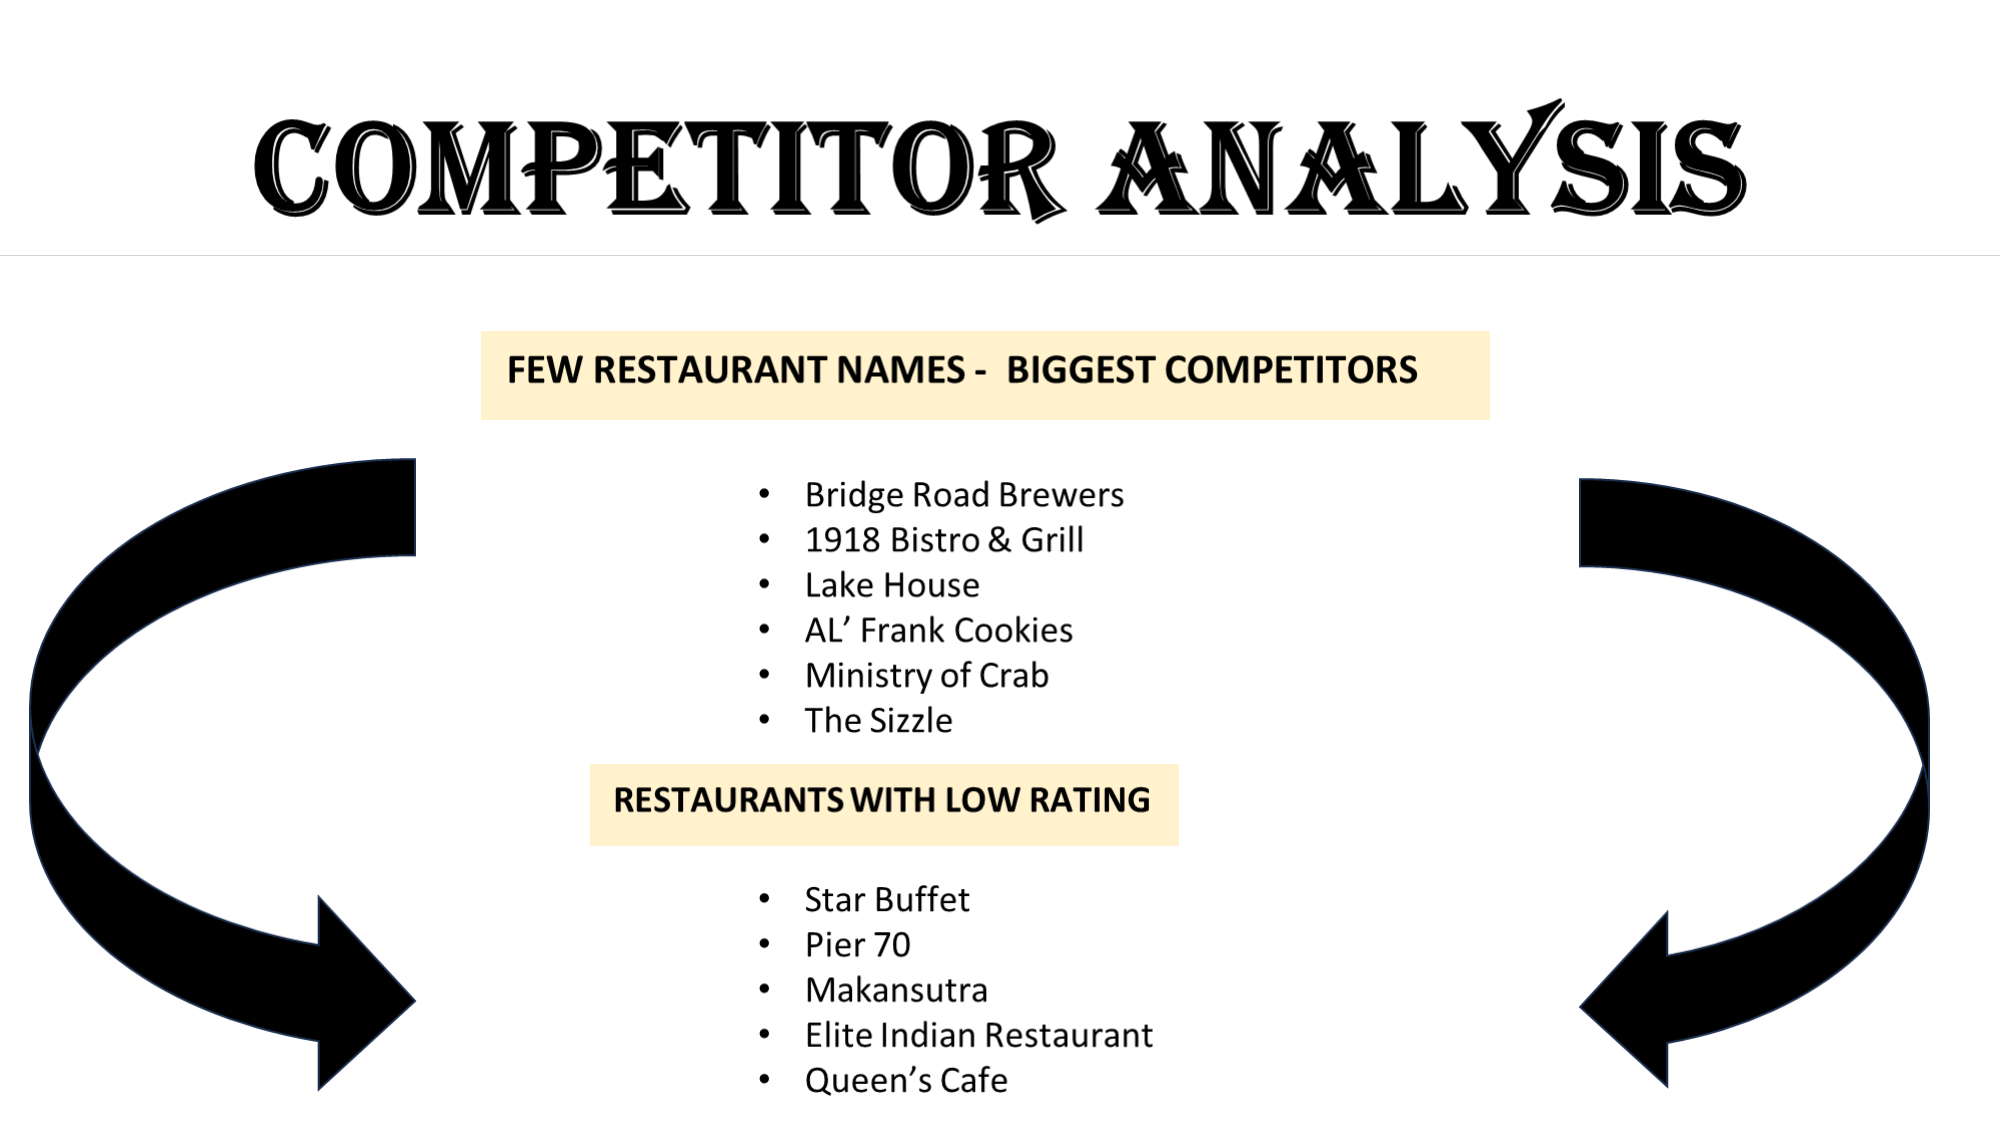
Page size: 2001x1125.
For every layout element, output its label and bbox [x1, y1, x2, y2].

picture [1577, 478, 1930, 1089]
picture [0, 0, 2000, 421]
picture [736, 863, 1481, 1125]
picture [589, 458, 1491, 847]
picture [29, 458, 417, 1093]
